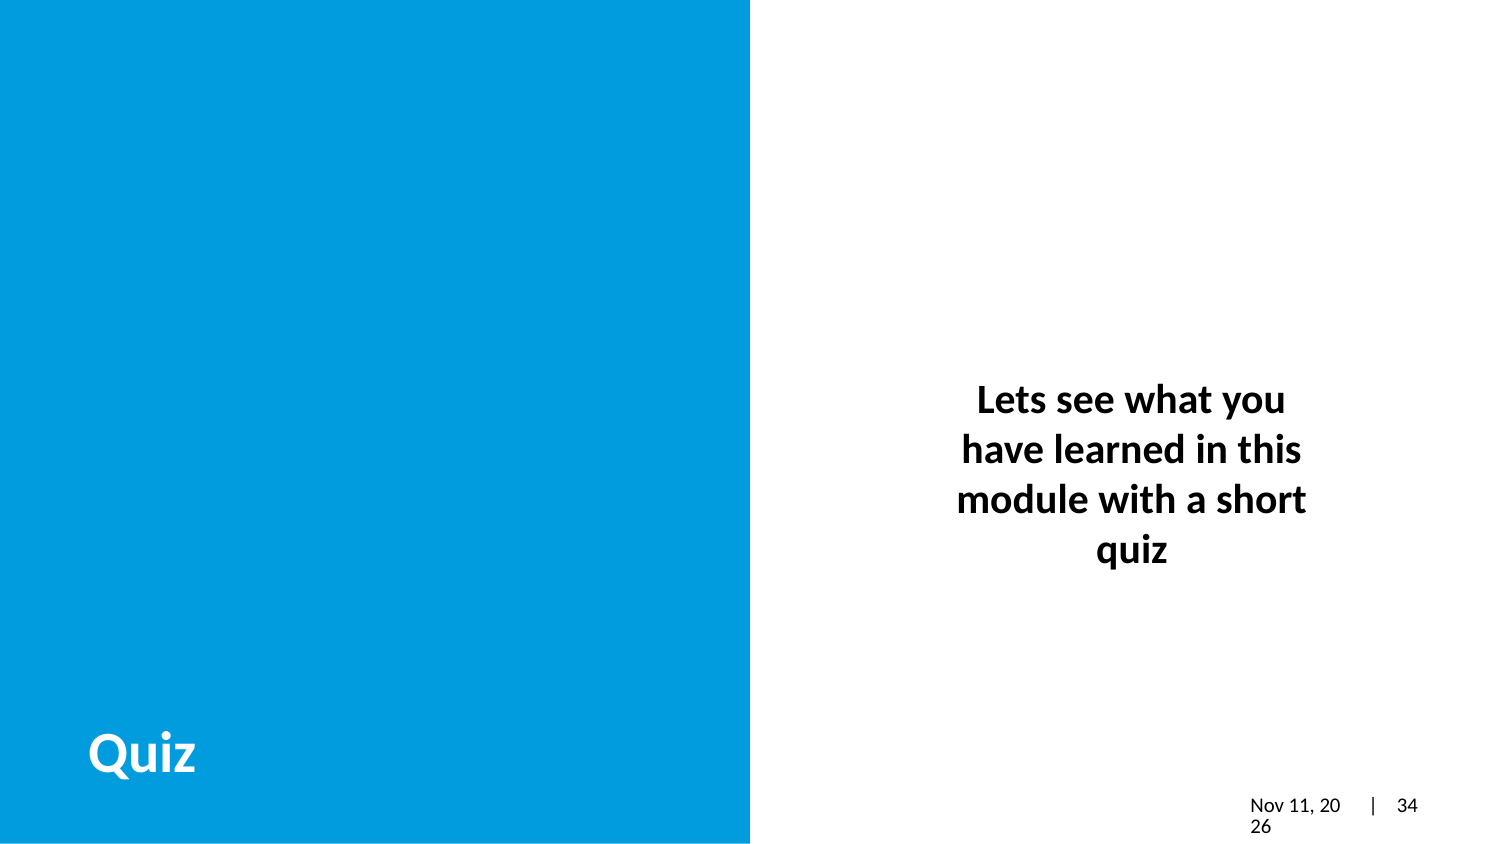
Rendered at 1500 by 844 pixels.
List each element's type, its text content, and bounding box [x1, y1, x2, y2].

slide_number 18-Jun-21 [1235, 782, 1339, 828]
slide_number | 34 [1339, 782, 1433, 828]
text_box Lets see what you have learned in this module with a short quiz [923, 364, 1340, 580]
text_box Quiz [73, 707, 213, 792]
text_box [0, 0, 752, 844]
